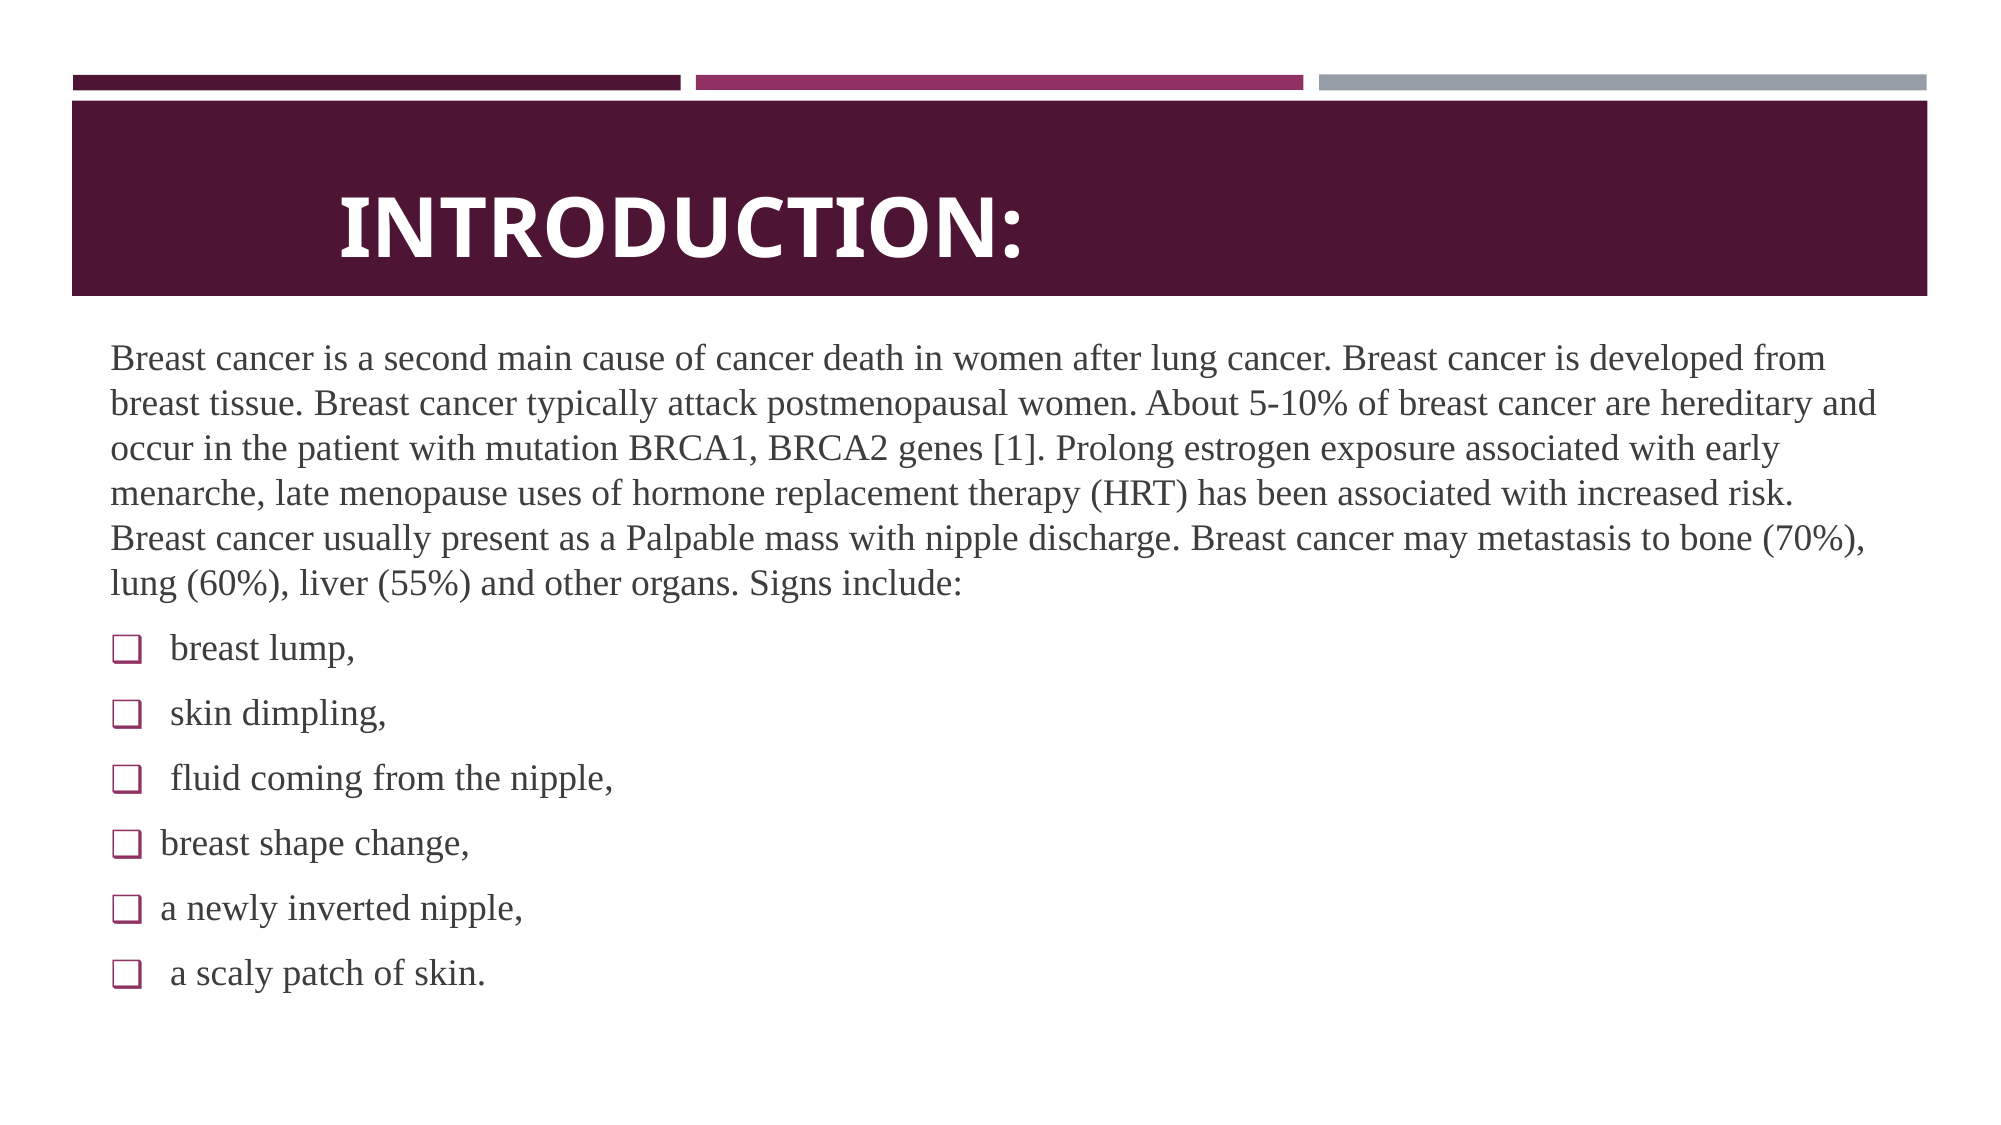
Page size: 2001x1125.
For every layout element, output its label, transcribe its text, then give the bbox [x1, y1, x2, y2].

list Breast cancer is a second main cause of cancer death in women after lung cancer. Breast cancer is developed from breast tissue. Breast cancer typically attack postmenopausal women. About 5-10% of breast cancer are hereditary and occur in the patient with mutation BRCA1, BRCA2 genes [1]. Prolong estrogen exposure associated with early menarche, late menopause uses of hormone replacement therapy (HRT) has been associated with increased risk. Breast cancer usually present as a Palpable mass with nipple discharge. Breast cancer may metastasis to bone (70%), lung (60%), liver (55%) and other organs. Signs include: breast lump, skin dimpling, fluid coming from the nipple, breast shape change, a newly inverted nipple, a scaly patch of skin. [95, 312, 1905, 1125]
title INTRODUCTION: [95, 115, 1905, 282]
